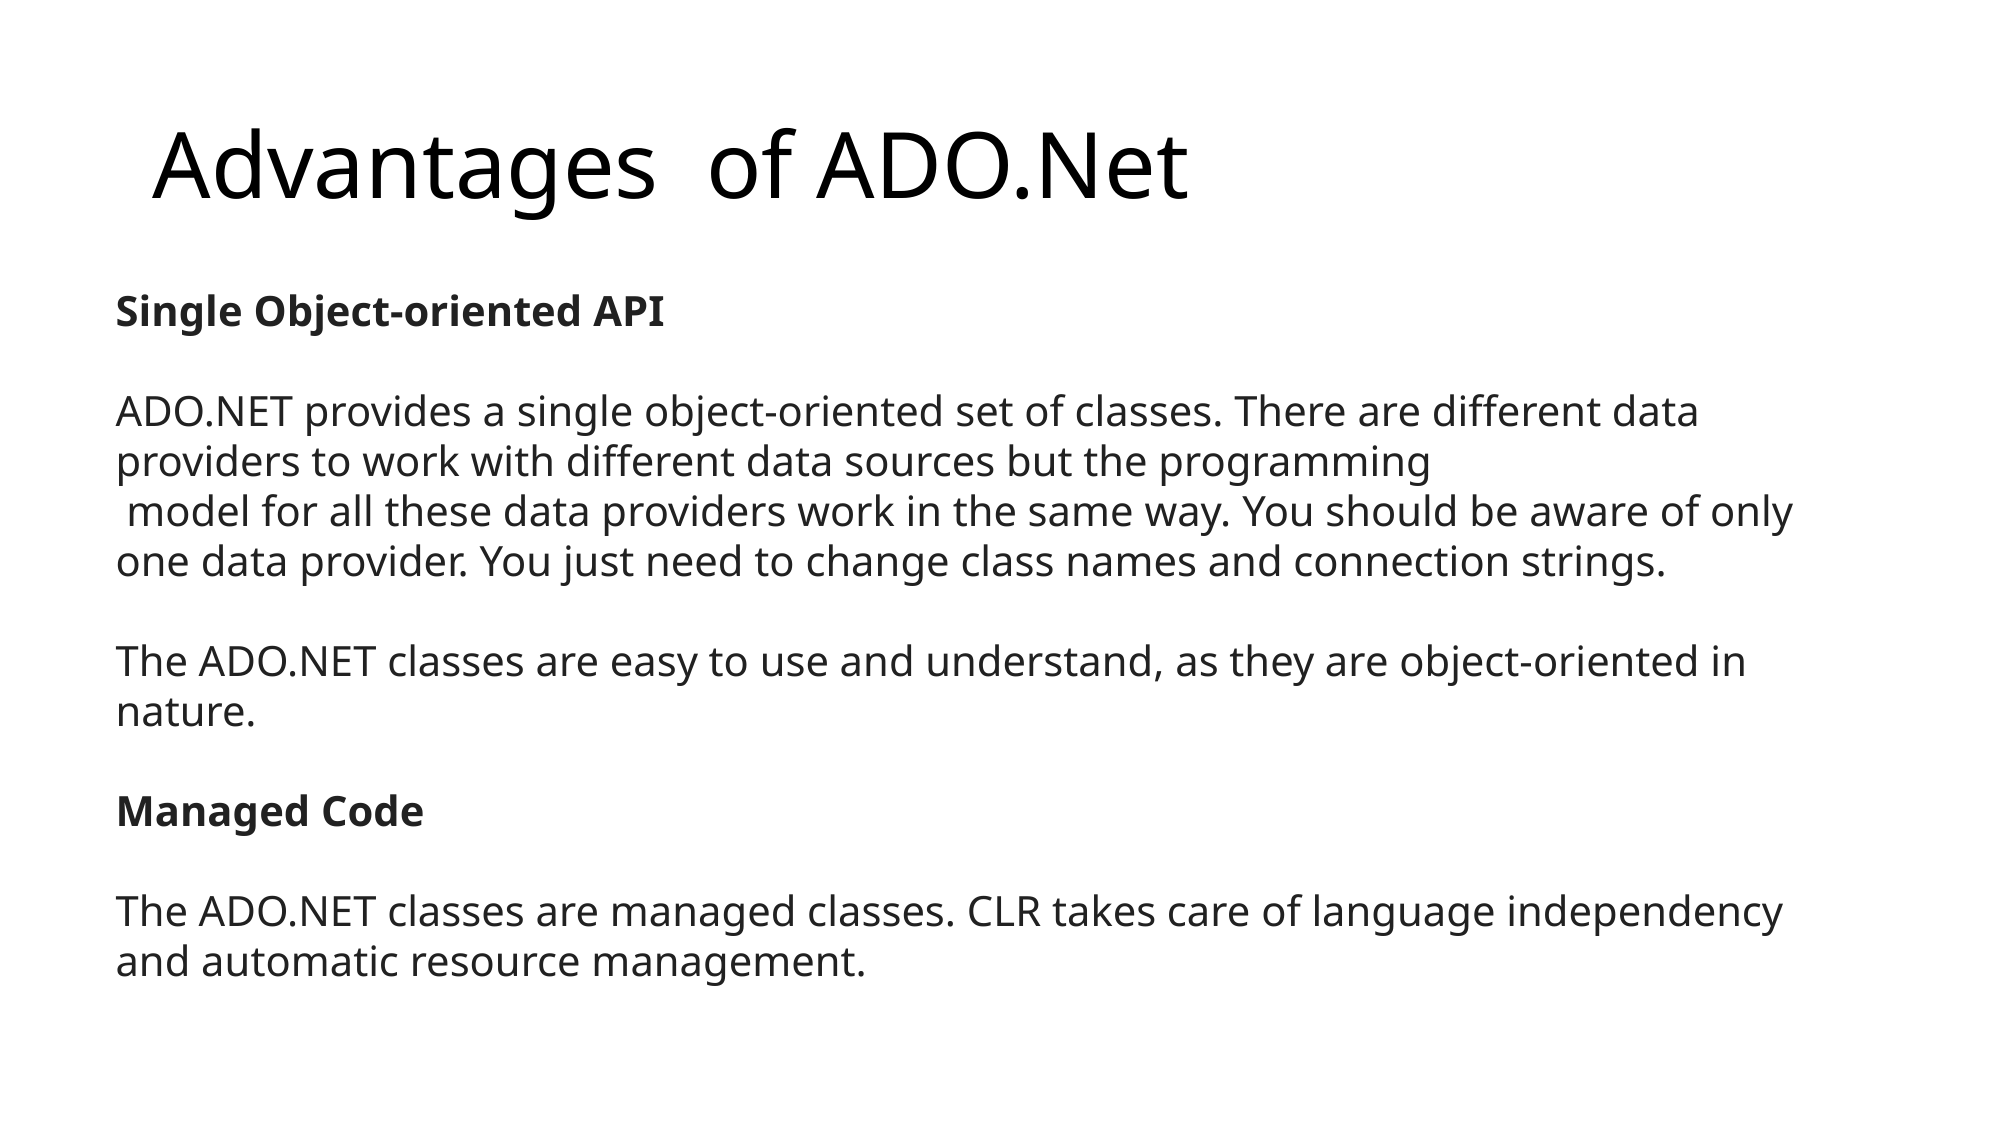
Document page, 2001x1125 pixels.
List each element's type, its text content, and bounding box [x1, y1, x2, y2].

list Single Object-oriented API ADO.NET provides a single object-oriented set of classes. There are different data providers to work with different data sources but the programming model for all these data providers work in the same way. You should be aware of only one data provider. You just need to change class names and connection strings. The ADO.NET classes are easy to use and understand, as they are object-oriented in nature. Managed Code The ADO.NET classes are managed classes. CLR takes care of language independency and automatic resource management. [115, 284, 1863, 986]
title Advantages of ADO.Net [137, 59, 1863, 278]
